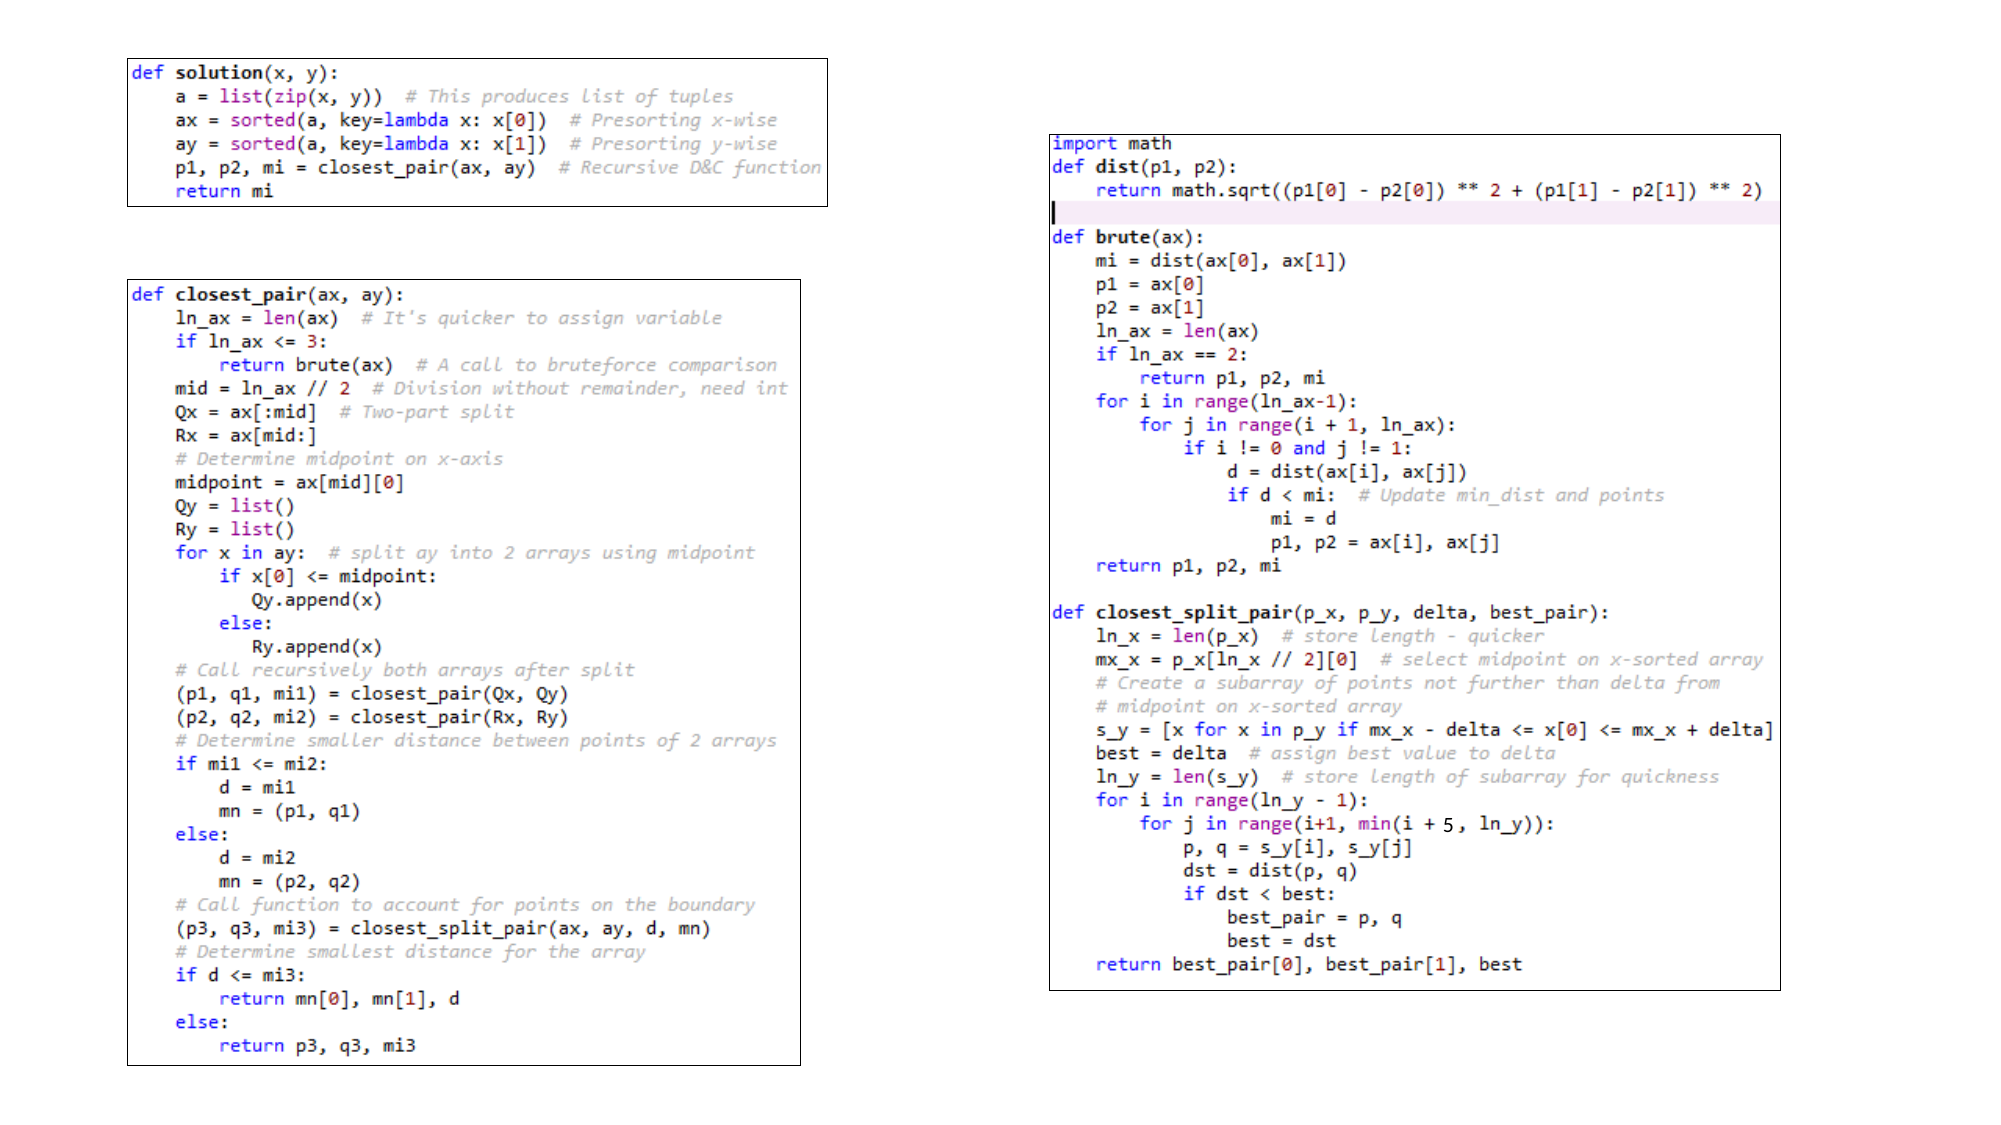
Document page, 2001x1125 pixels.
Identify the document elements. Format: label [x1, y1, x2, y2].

picture [127, 279, 801, 1066]
picture [1049, 134, 1781, 991]
picture [127, 57, 828, 207]
